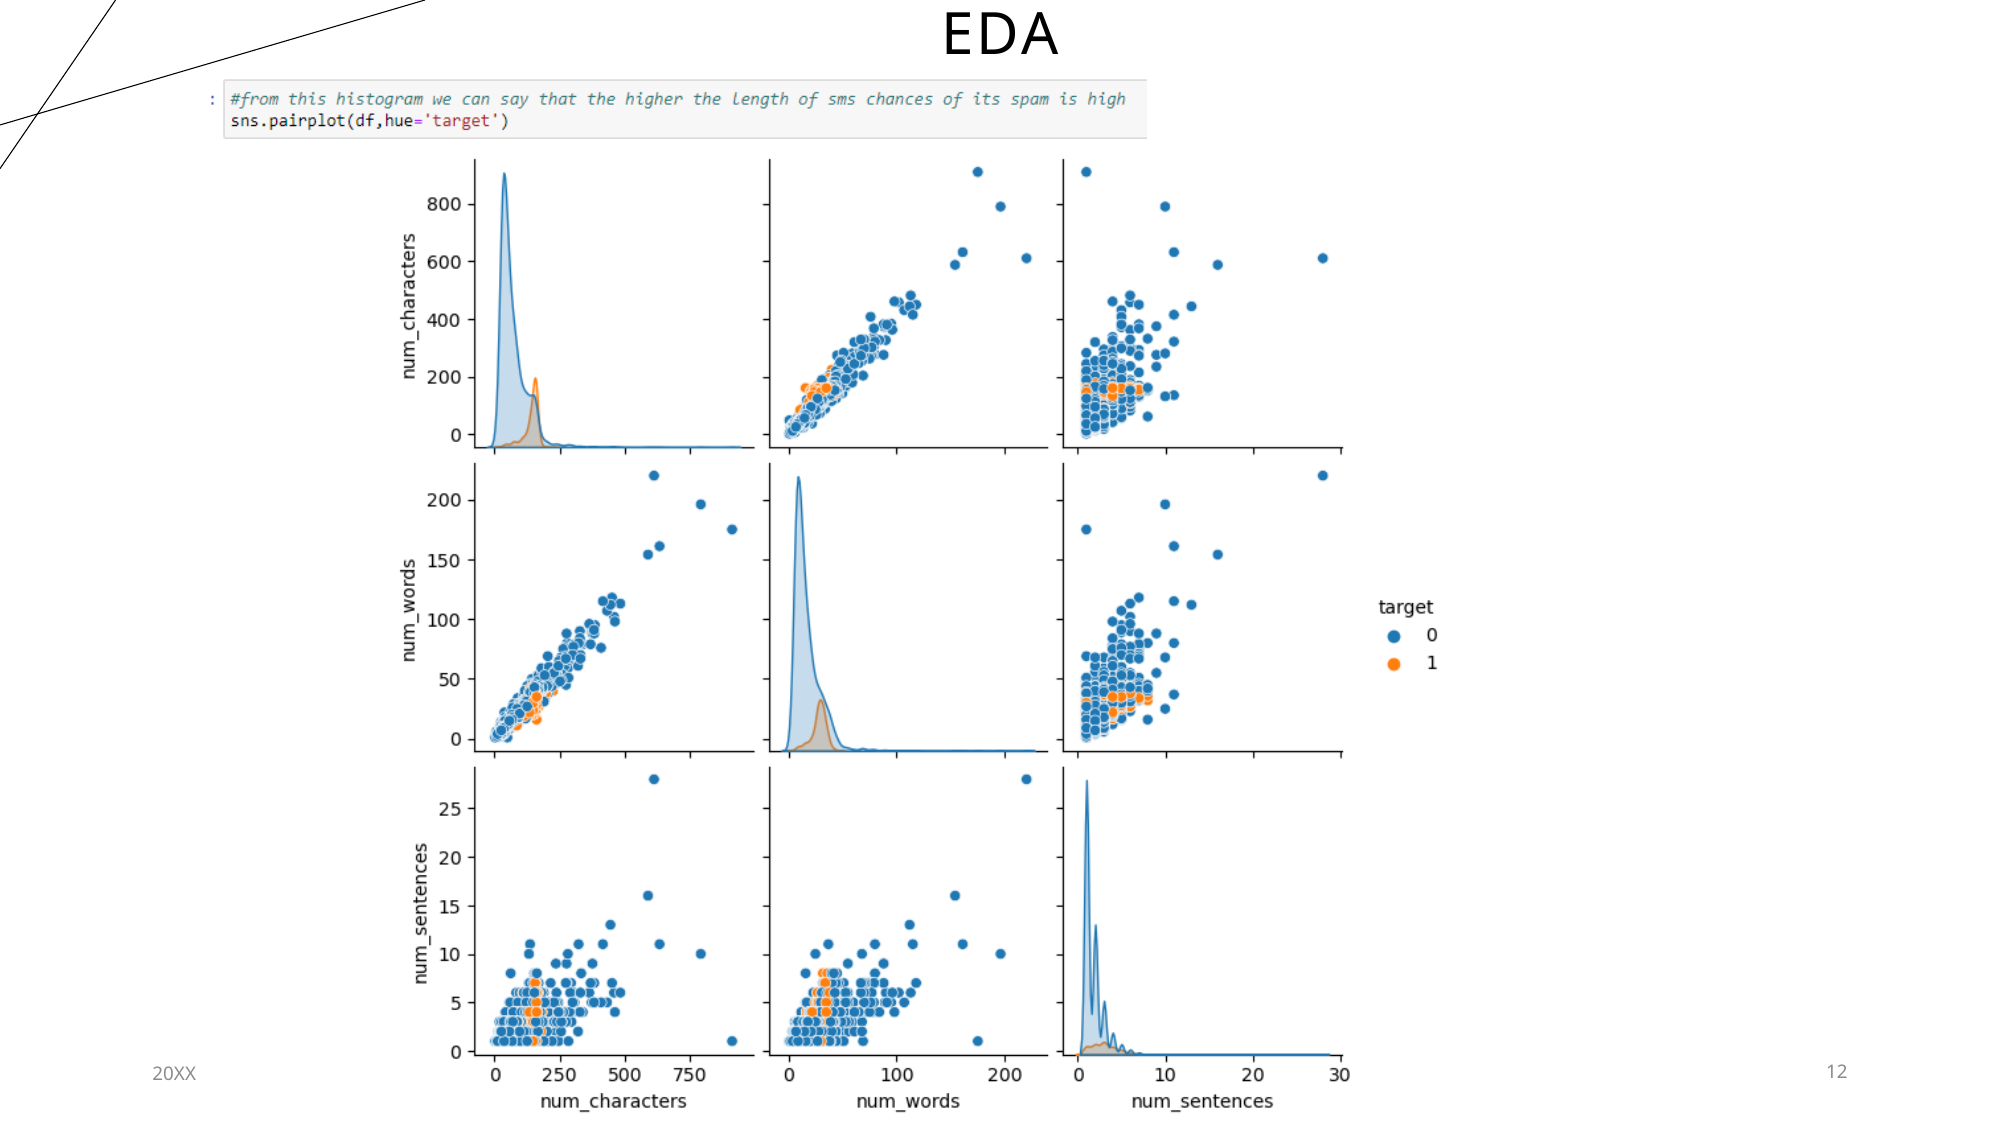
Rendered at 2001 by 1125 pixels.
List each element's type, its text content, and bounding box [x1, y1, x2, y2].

slide_number 12 [1453, 1042, 1863, 1103]
picture [387, 146, 1453, 1125]
picture [210, 77, 1147, 144]
title EDA [137, 0, 1863, 144]
slide_number 20XX [137, 1042, 387, 1103]
